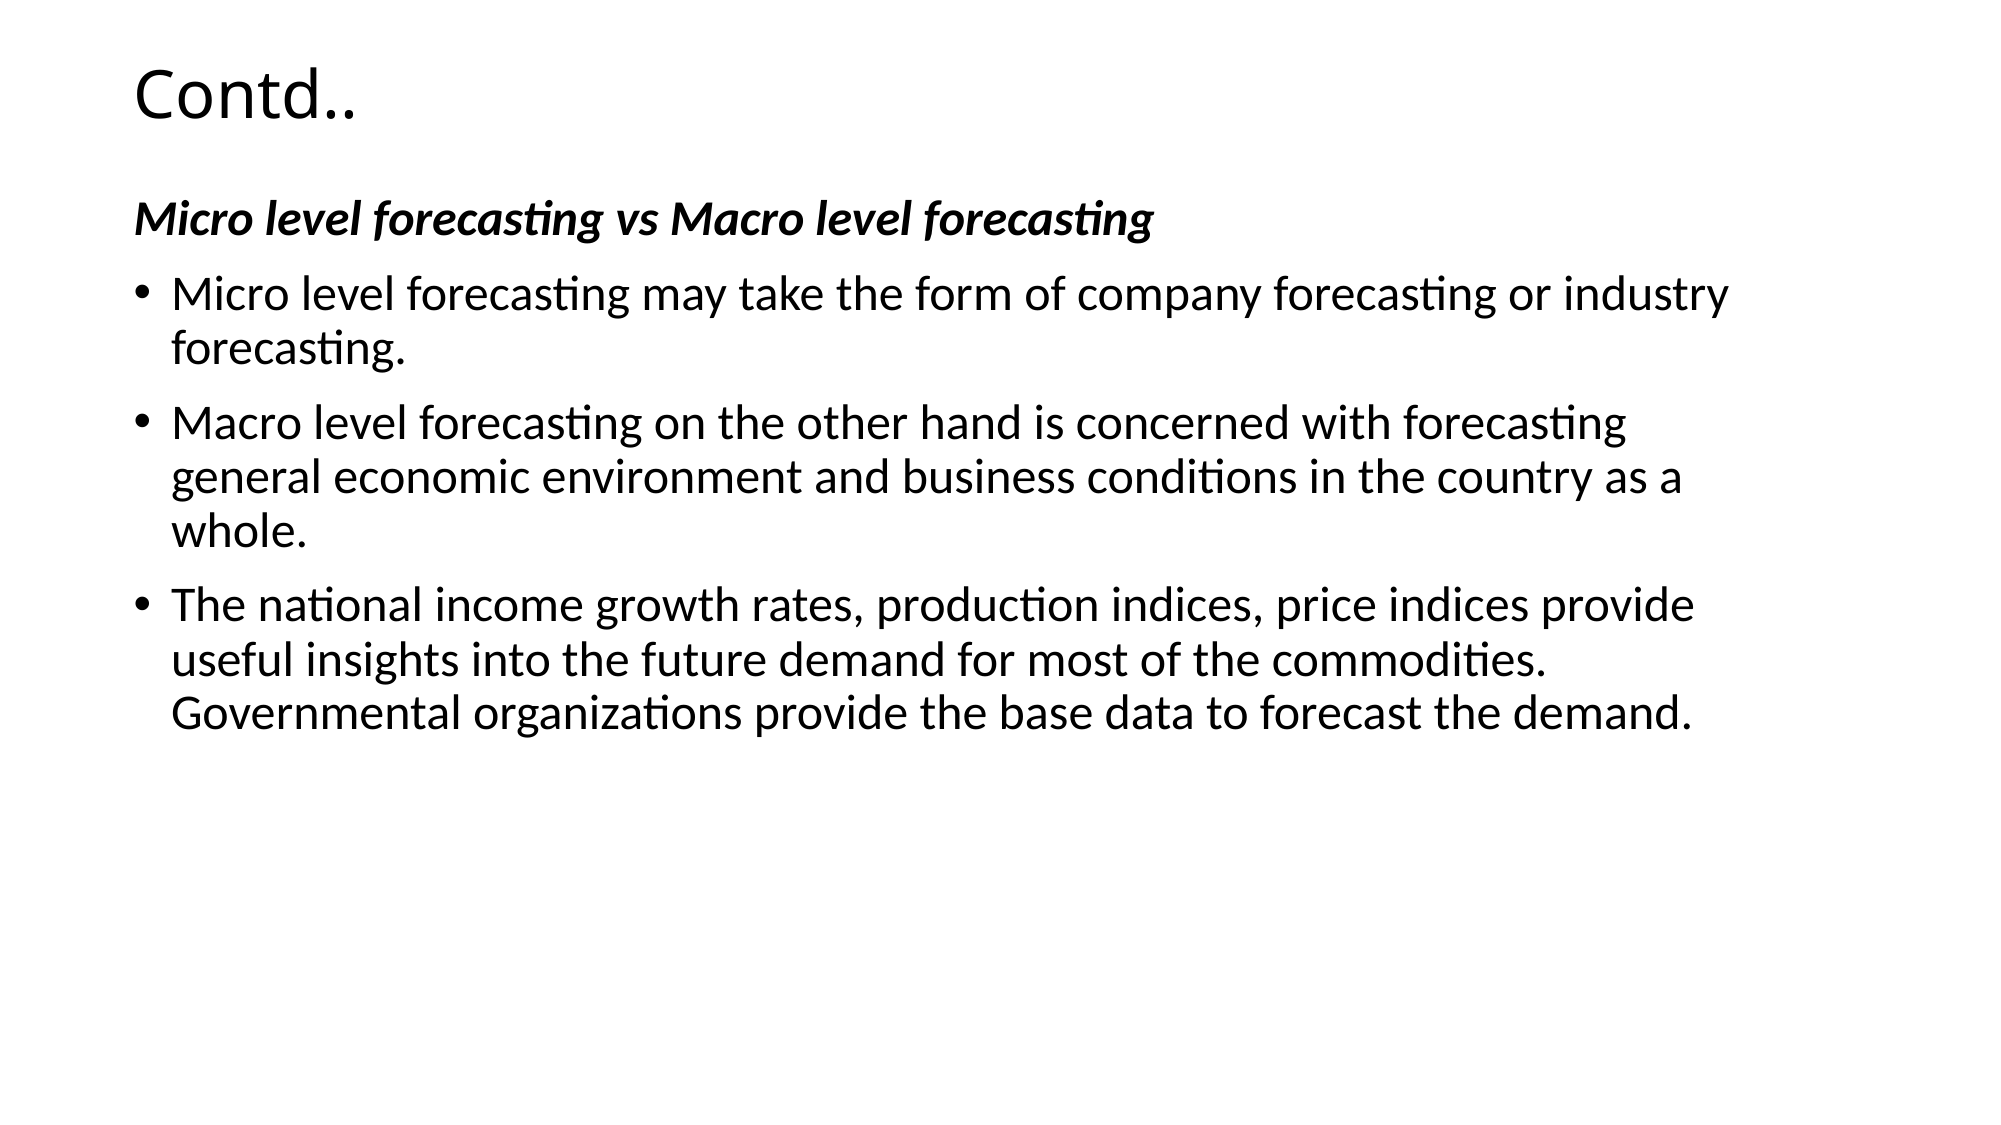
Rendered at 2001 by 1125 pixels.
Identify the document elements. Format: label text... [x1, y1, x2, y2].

list Micro level forecasting vs Macro level forecasting Micro level forecasting may take the form of company forecasting or industry forecasting. Macro level forecasting on the other hand is concerned with forecasting general economic environment and business conditions in the country as a whole. The national income growth rates, production indices, price indices provide useful insights into the future demand for most of the commodities. Governmental organizations provide the base data to forecast the demand. [118, 184, 1782, 1010]
title Contd.. [118, 53, 1413, 144]
